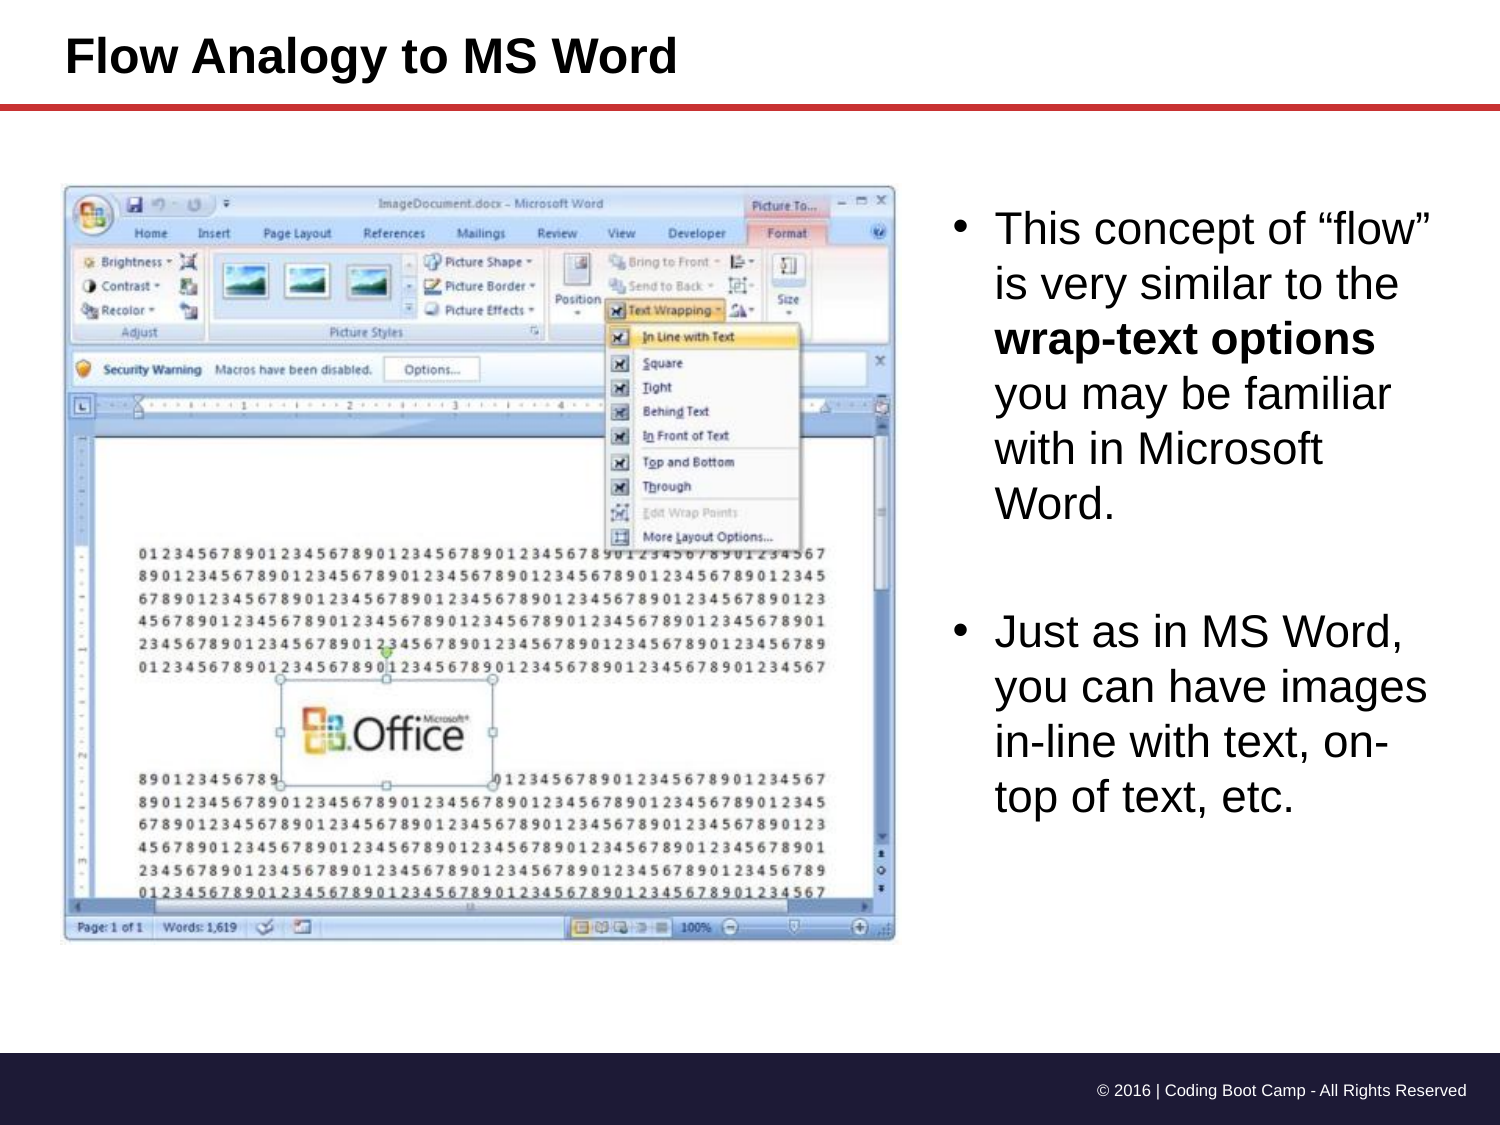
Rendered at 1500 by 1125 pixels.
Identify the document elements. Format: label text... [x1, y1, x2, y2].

picture [60, 183, 902, 945]
text_box Flow Analogy to MS Word [50, 16, 913, 91]
text_box This concept of “flow” is very similar to the wrap-text options you may be familiar with in Microsoft Word. Just as in MS Word, you can have images in-line with text, on-top of text, etc. [937, 183, 1463, 908]
